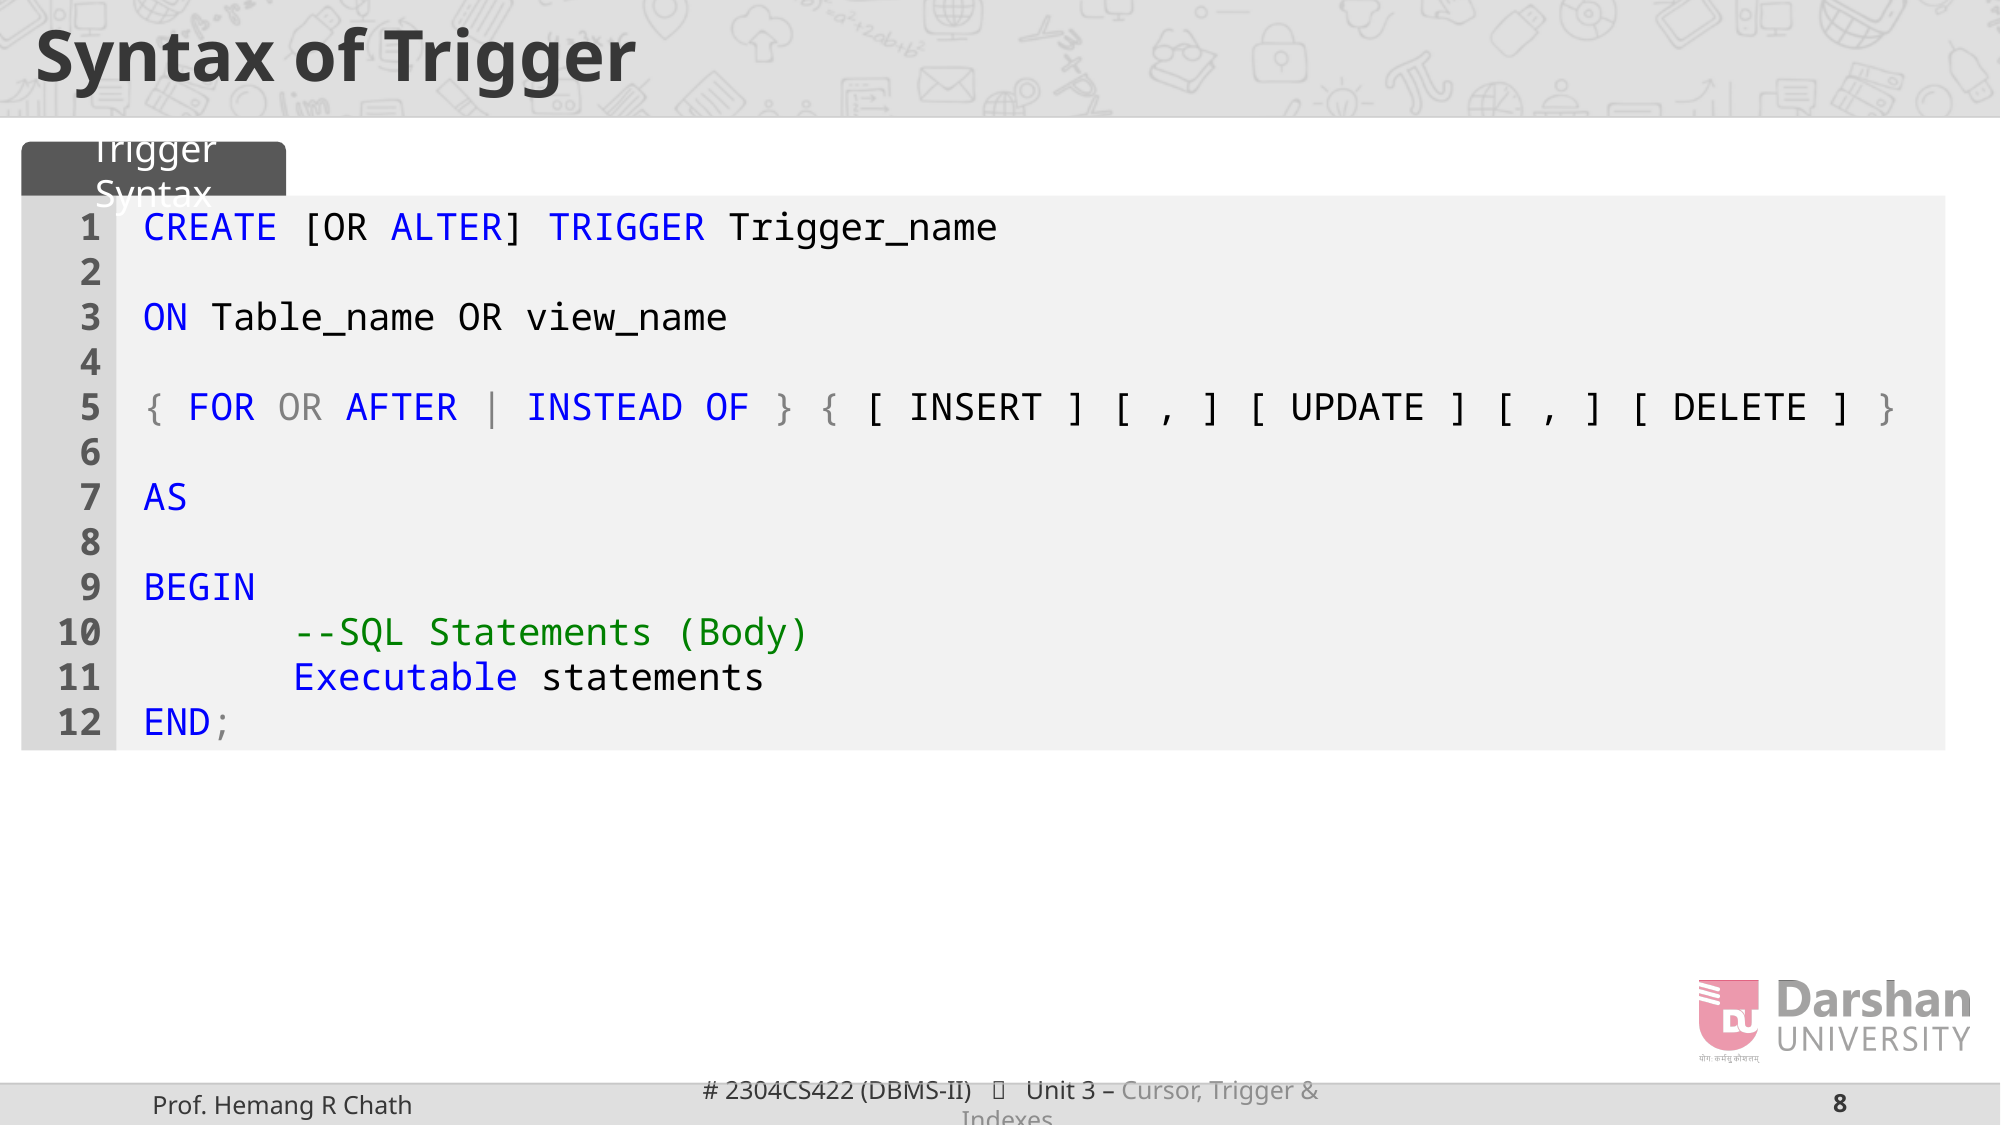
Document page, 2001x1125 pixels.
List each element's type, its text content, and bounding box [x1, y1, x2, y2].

text_box Trigger Syntax [20, 140, 288, 197]
text_box 1 2 3 4 5 6 7 8 9 10 11 12 [21, 197, 117, 751]
text_box CREATE [OR ALTER] TRIGGER Trigger_name ON Table_name OR view_name { FOR OR AFTER | INSTEAD OF } { [ INSERT ] [ , ] [ UPDATE ] [ , ] [ DELETE ] } AS BEGIN --SQL Statements (Body) Executable statements END; [117, 195, 1946, 751]
title Syntax of Trigger [0, 0, 2000, 117]
